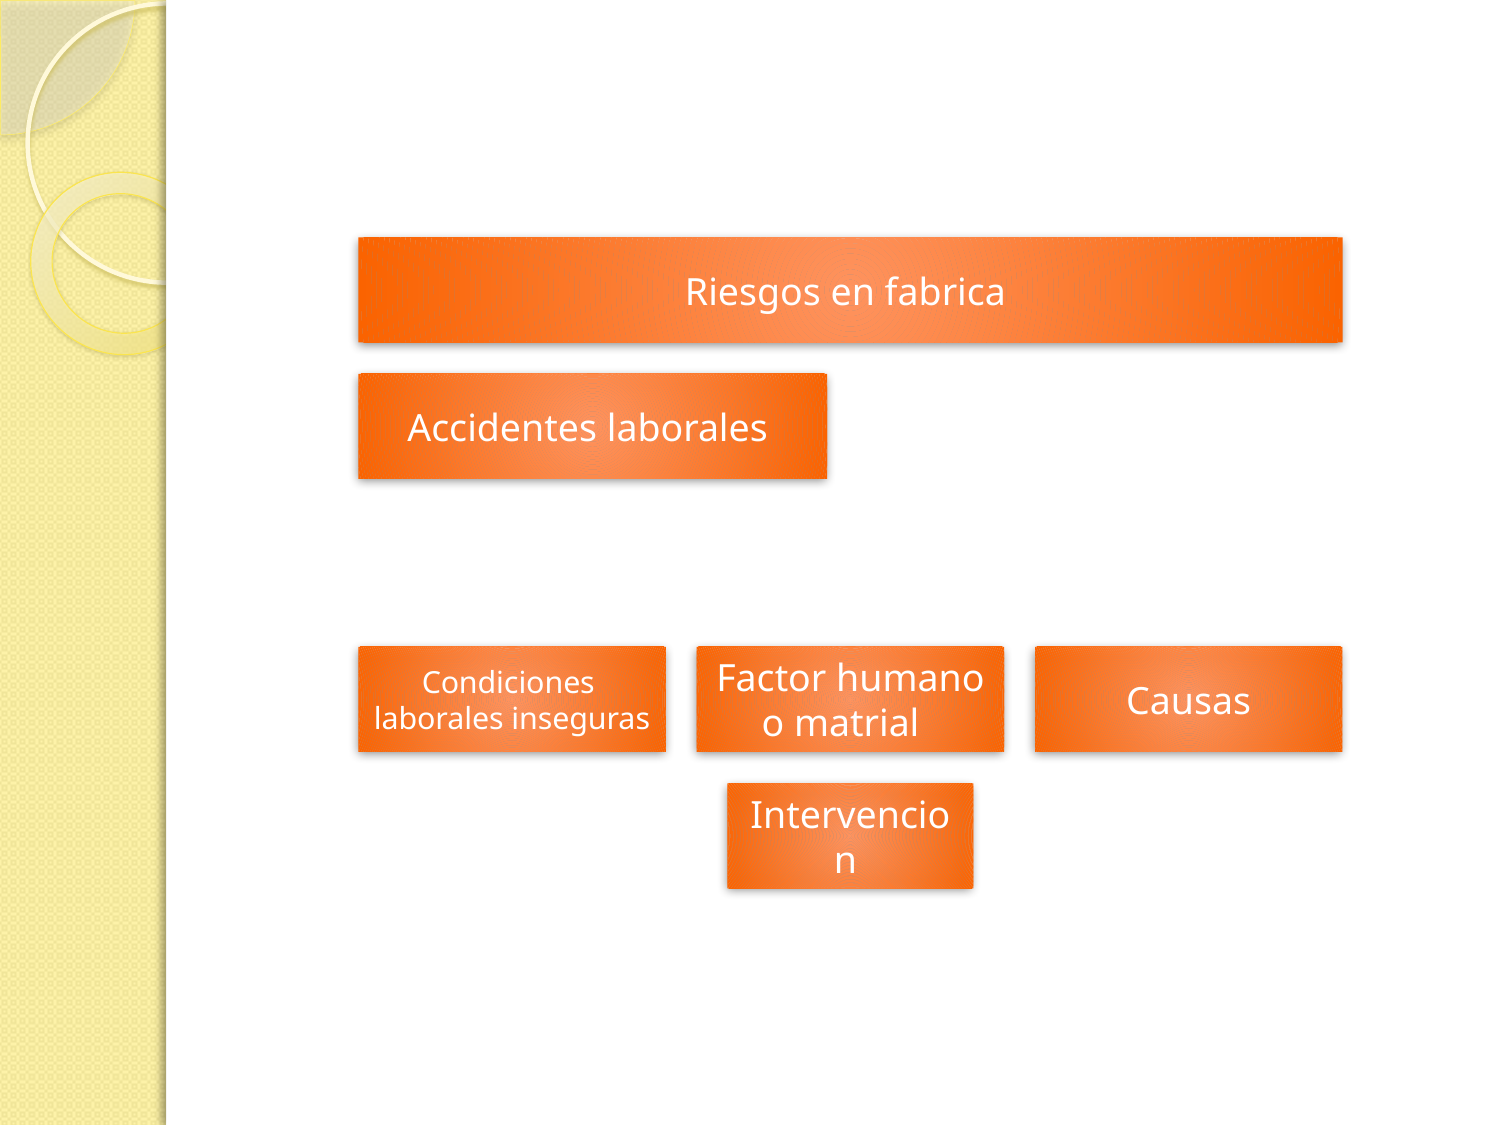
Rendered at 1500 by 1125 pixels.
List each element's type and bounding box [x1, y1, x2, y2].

list [235, 237, 1466, 1026]
